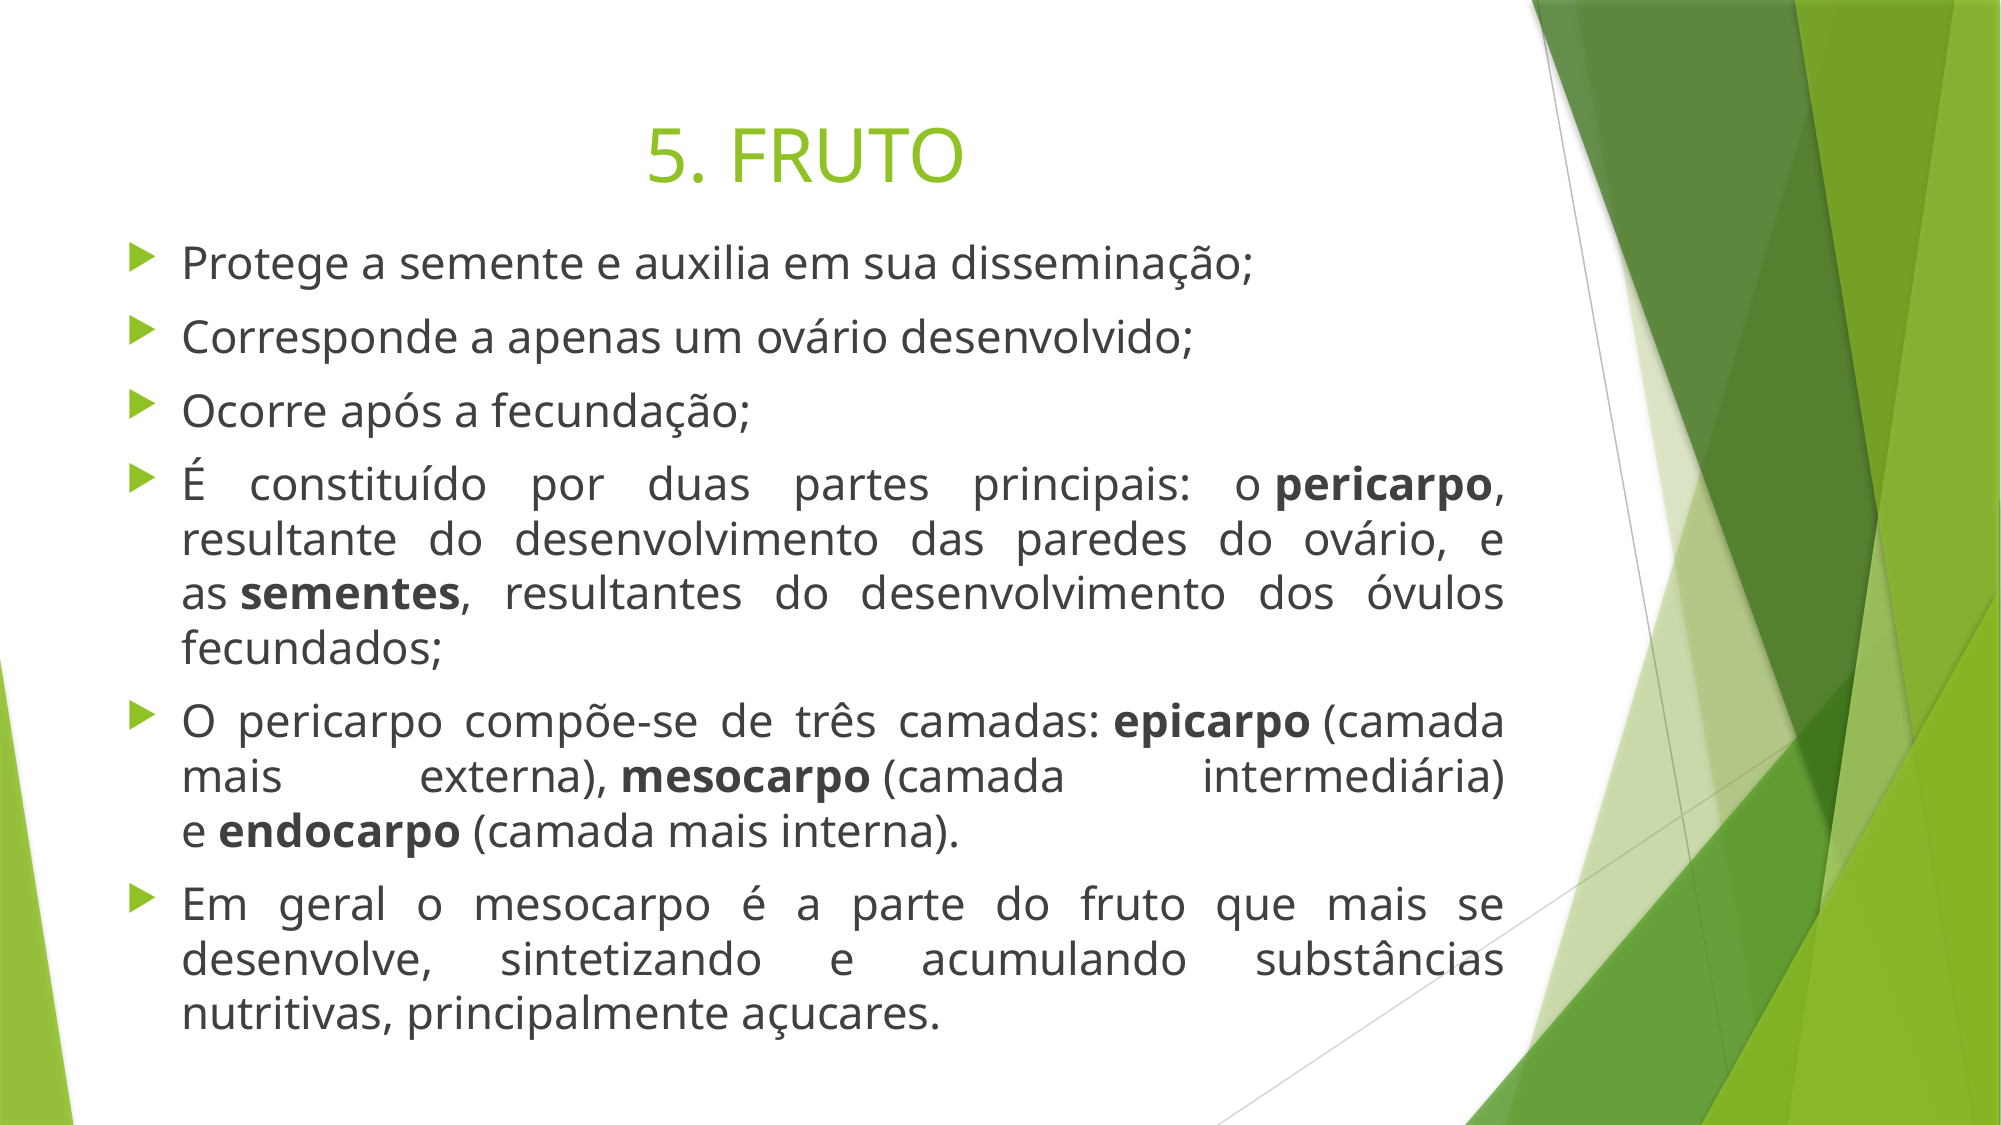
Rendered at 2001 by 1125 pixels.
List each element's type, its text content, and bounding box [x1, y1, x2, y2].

title 5. FRUTO [111, 99, 1522, 227]
list Protege a semente e auxilia em sua disseminação; Corresponde a apenas um ovário desenvolvido; Ocorre após a fecundação; É constituído por duas partes principais: o pericarpo, resultante do desenvolvimento das paredes do ovário, e as sementes, resultantes do desenvolvimento dos óvulos fecundados; O pericarpo compõe-se de três camadas: epicarpo (camada mais externa), mesocarpo (camada intermediária) e endocarpo (camada mais interna). Em geral o mesocarpo é a parte do fruto que mais se desenvolve, sintetizando e acumulando substâncias nutritivas, principalmente açucares. [111, 227, 1522, 1048]
